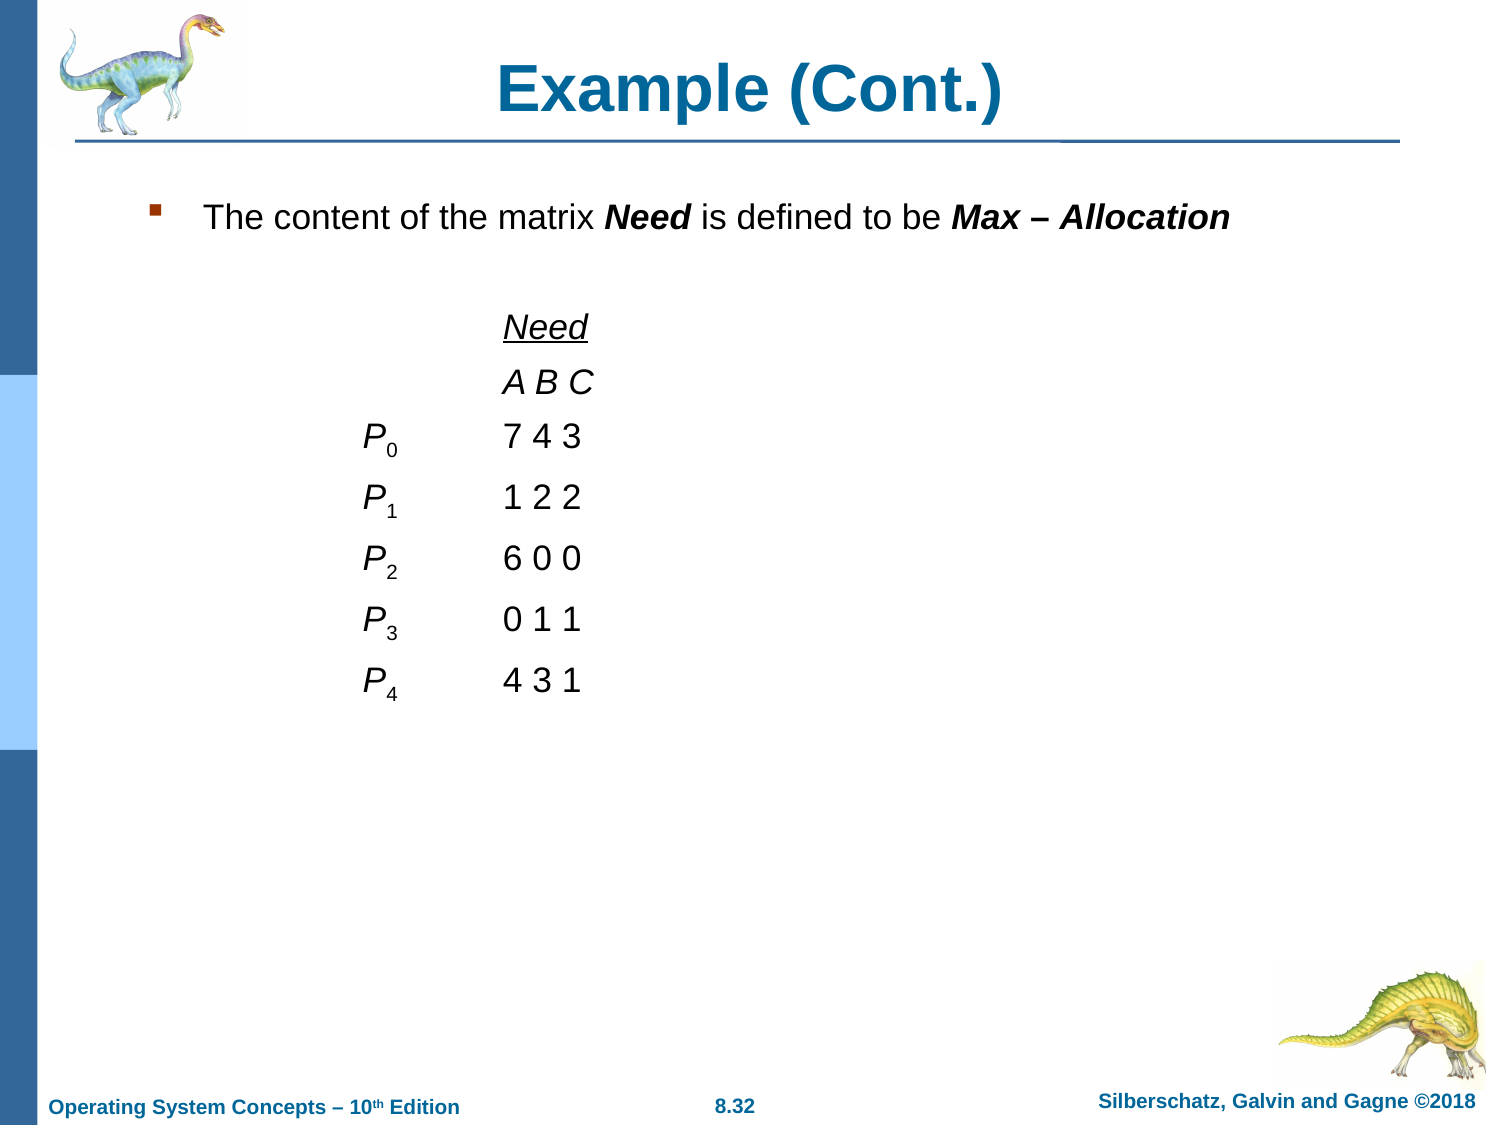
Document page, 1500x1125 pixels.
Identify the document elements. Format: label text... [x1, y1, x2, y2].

list The content of the matrix Need is defined to be Max – Allocation Need A B C P0 7 4 3 P1 1 2 2 P2 6 0 0 P3 0 1 1 P4 4 3 1 [131, 186, 1420, 948]
title Example (Cont.) [75, 38, 1425, 133]
picture [46, 0, 243, 149]
picture [1275, 959, 1486, 1090]
